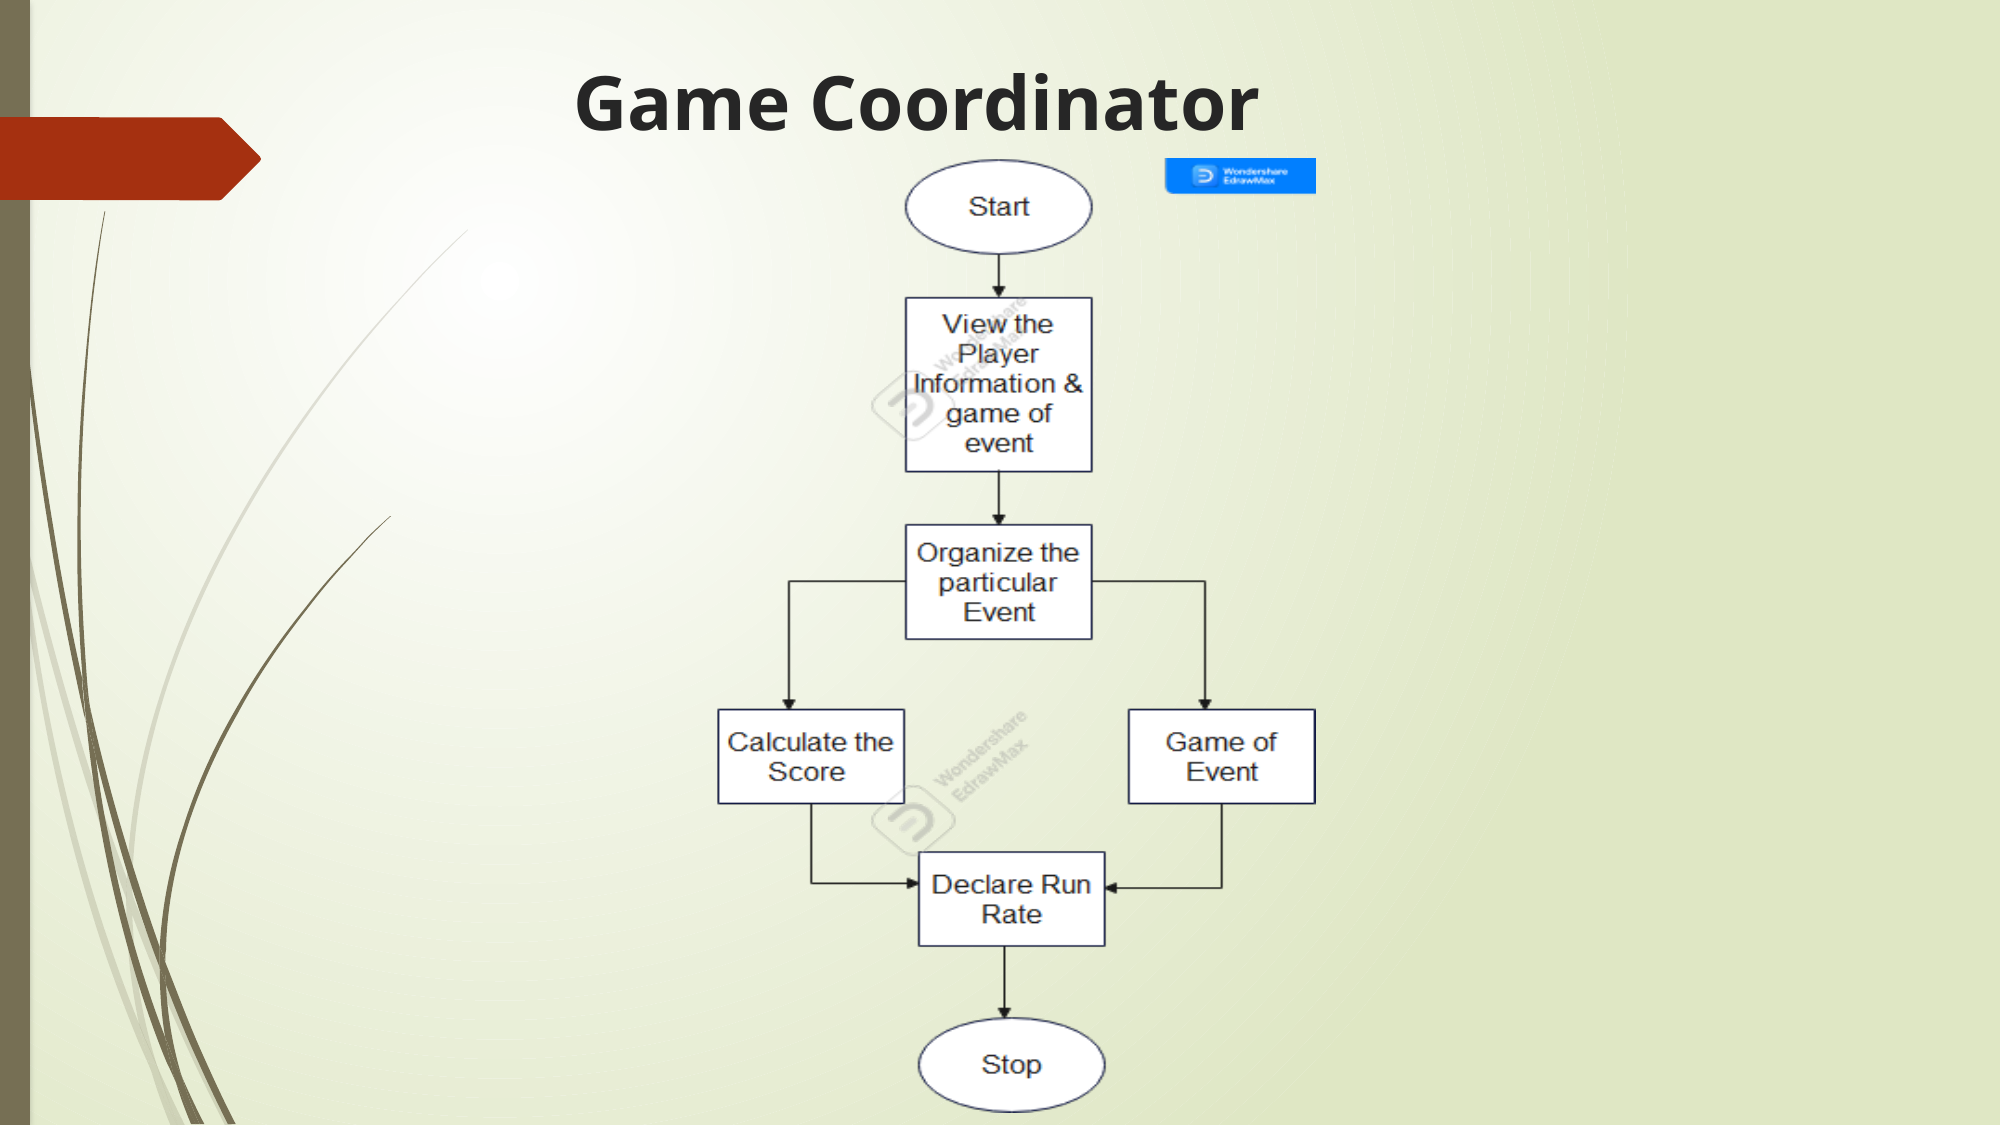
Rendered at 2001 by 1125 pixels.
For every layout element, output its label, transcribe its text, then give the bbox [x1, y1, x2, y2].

picture [716, 158, 1316, 1113]
title Game Coordinator [421, 48, 1855, 161]
